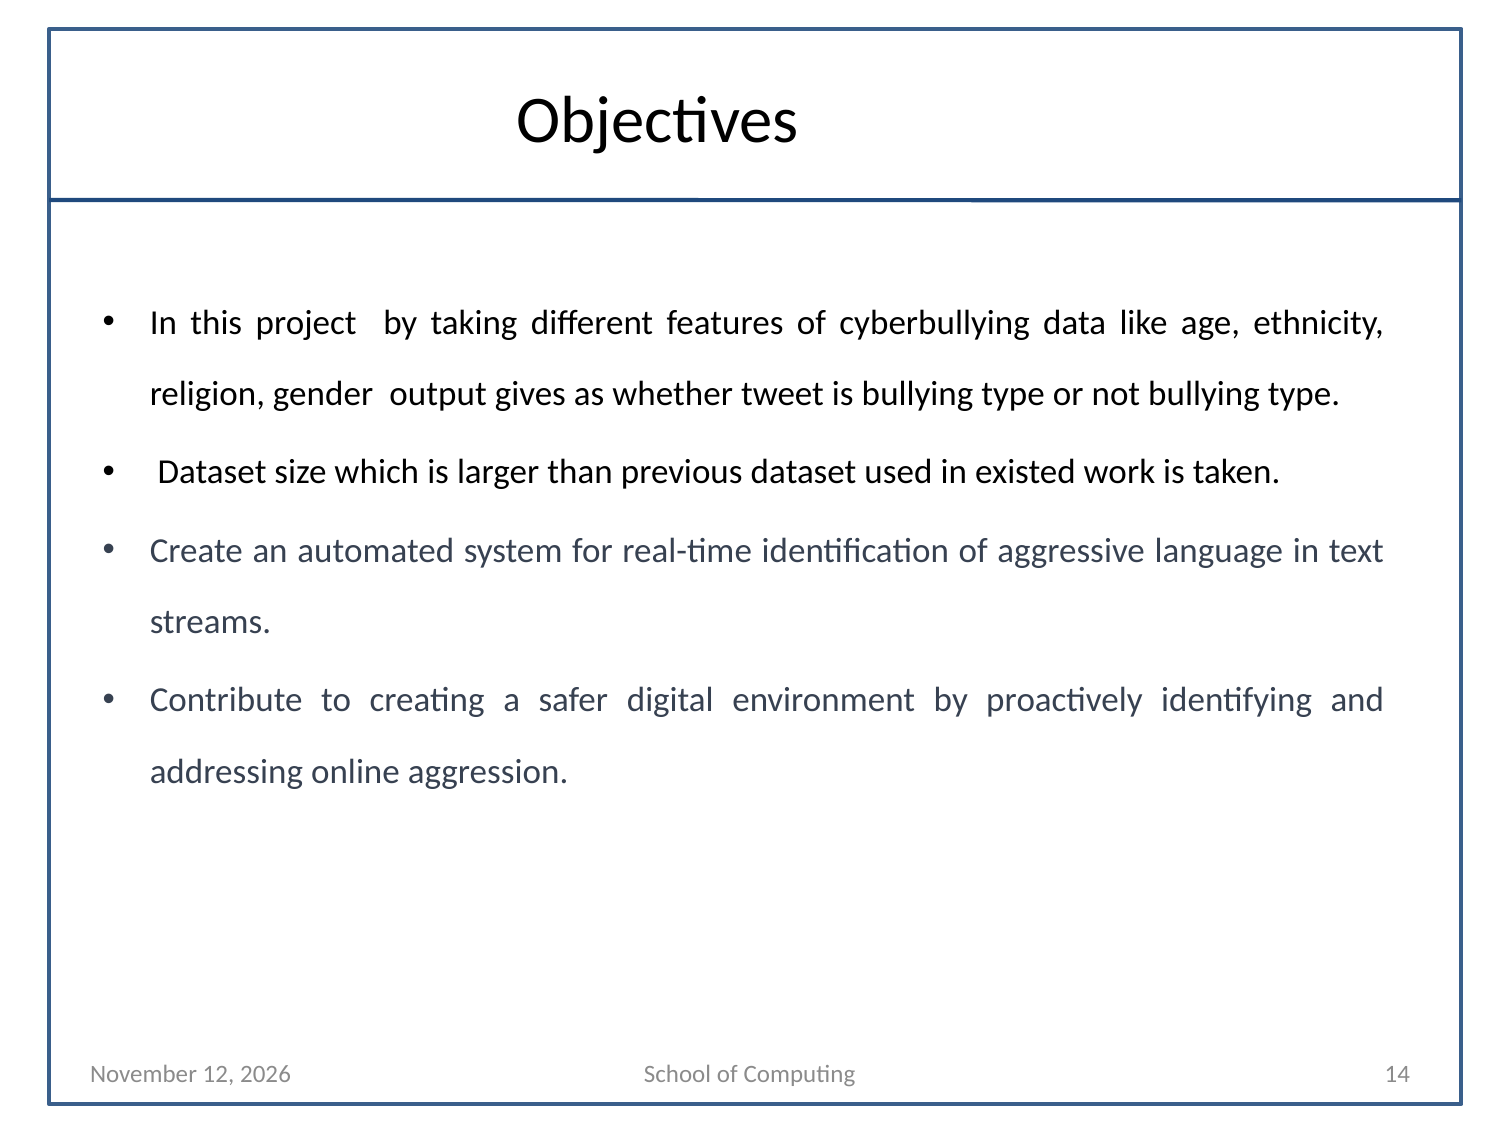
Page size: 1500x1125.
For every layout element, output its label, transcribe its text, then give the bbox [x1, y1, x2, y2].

footer School of Computing [512, 1042, 988, 1103]
title Objectives [81, 62, 1432, 170]
list In this project by taking different features of cyberbullying data like age, ethnicity, religion, gender output gives as whether tweet is bullying type or not bullying type. Dataset size which is larger than previous dataset used in existed work is taken. Create an automated system for real-time identification of aggressive language in text streams. Contribute to creating a safer digital environment by proactively identifying and addressing online aggression. [87, 262, 1400, 868]
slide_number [75, 1042, 425, 1103]
slide_number 14 [1074, 1042, 1425, 1103]
